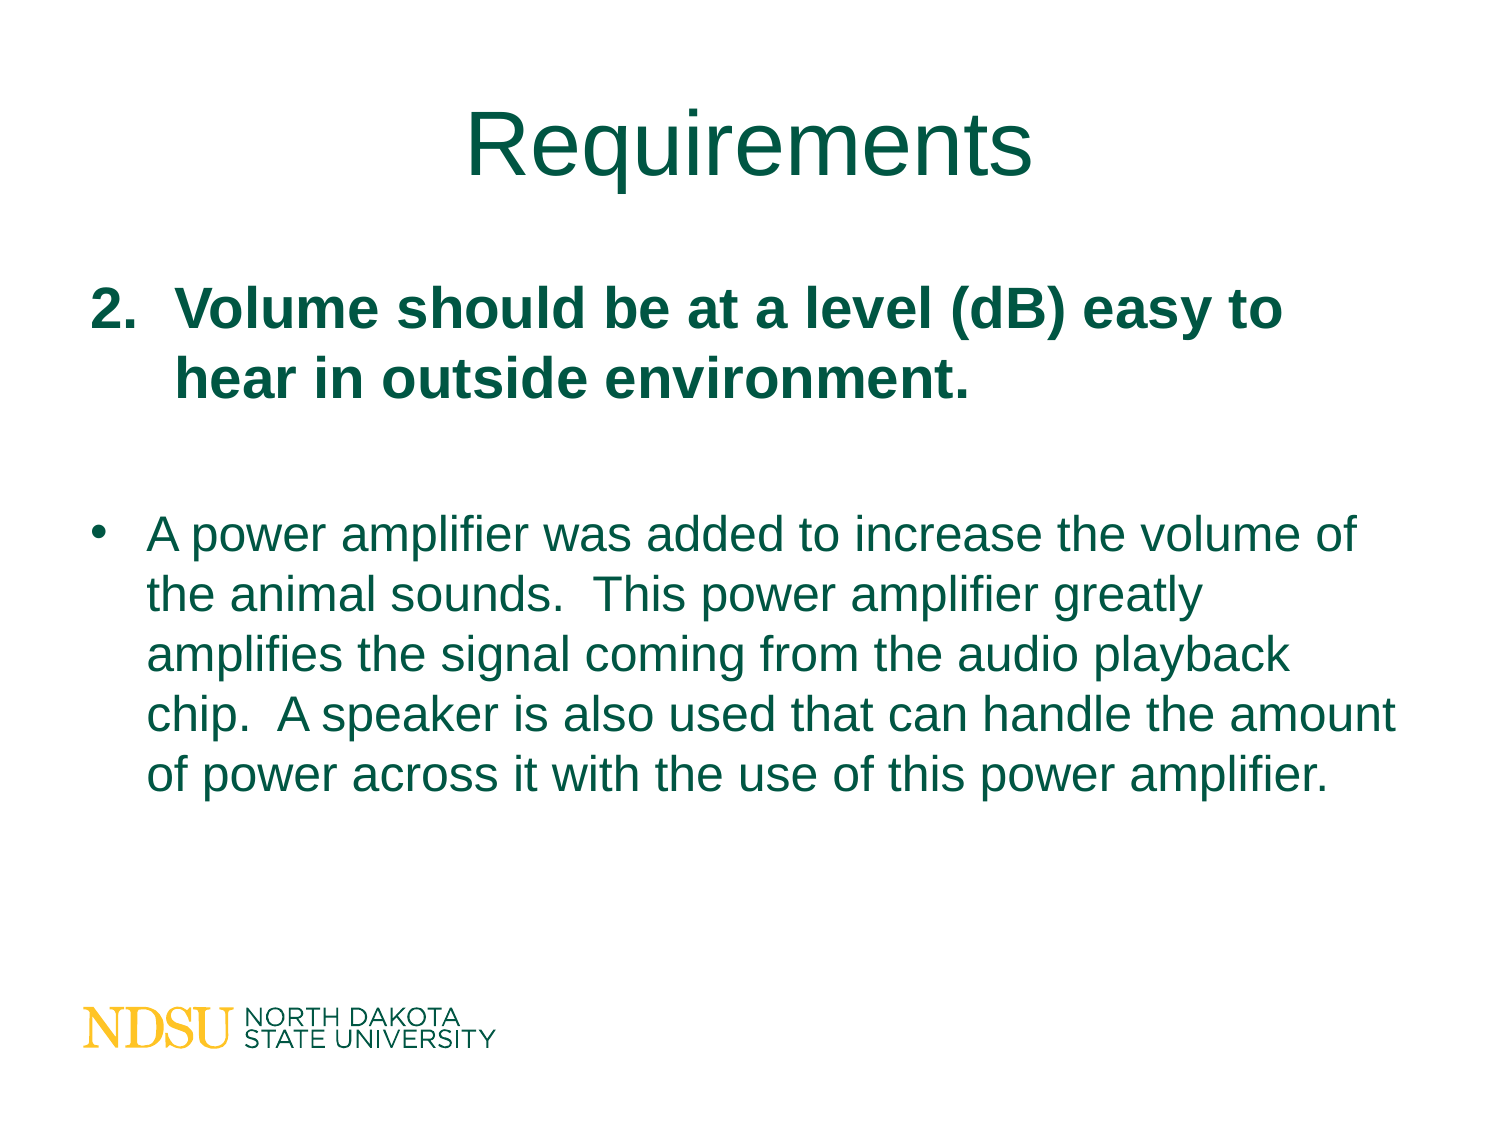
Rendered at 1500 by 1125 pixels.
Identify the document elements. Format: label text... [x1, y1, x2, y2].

list Volume should be at a level (dB) easy to hear in outside environment. A power amplifier was added to increase the volume of the animal sounds. This power amplifier greatly amplifies the signal coming from the audio playback chip. A speaker is also used that can handle the amount of power across it with the use of this power amplifier. [75, 262, 1425, 1005]
title Requirements [75, 45, 1425, 233]
